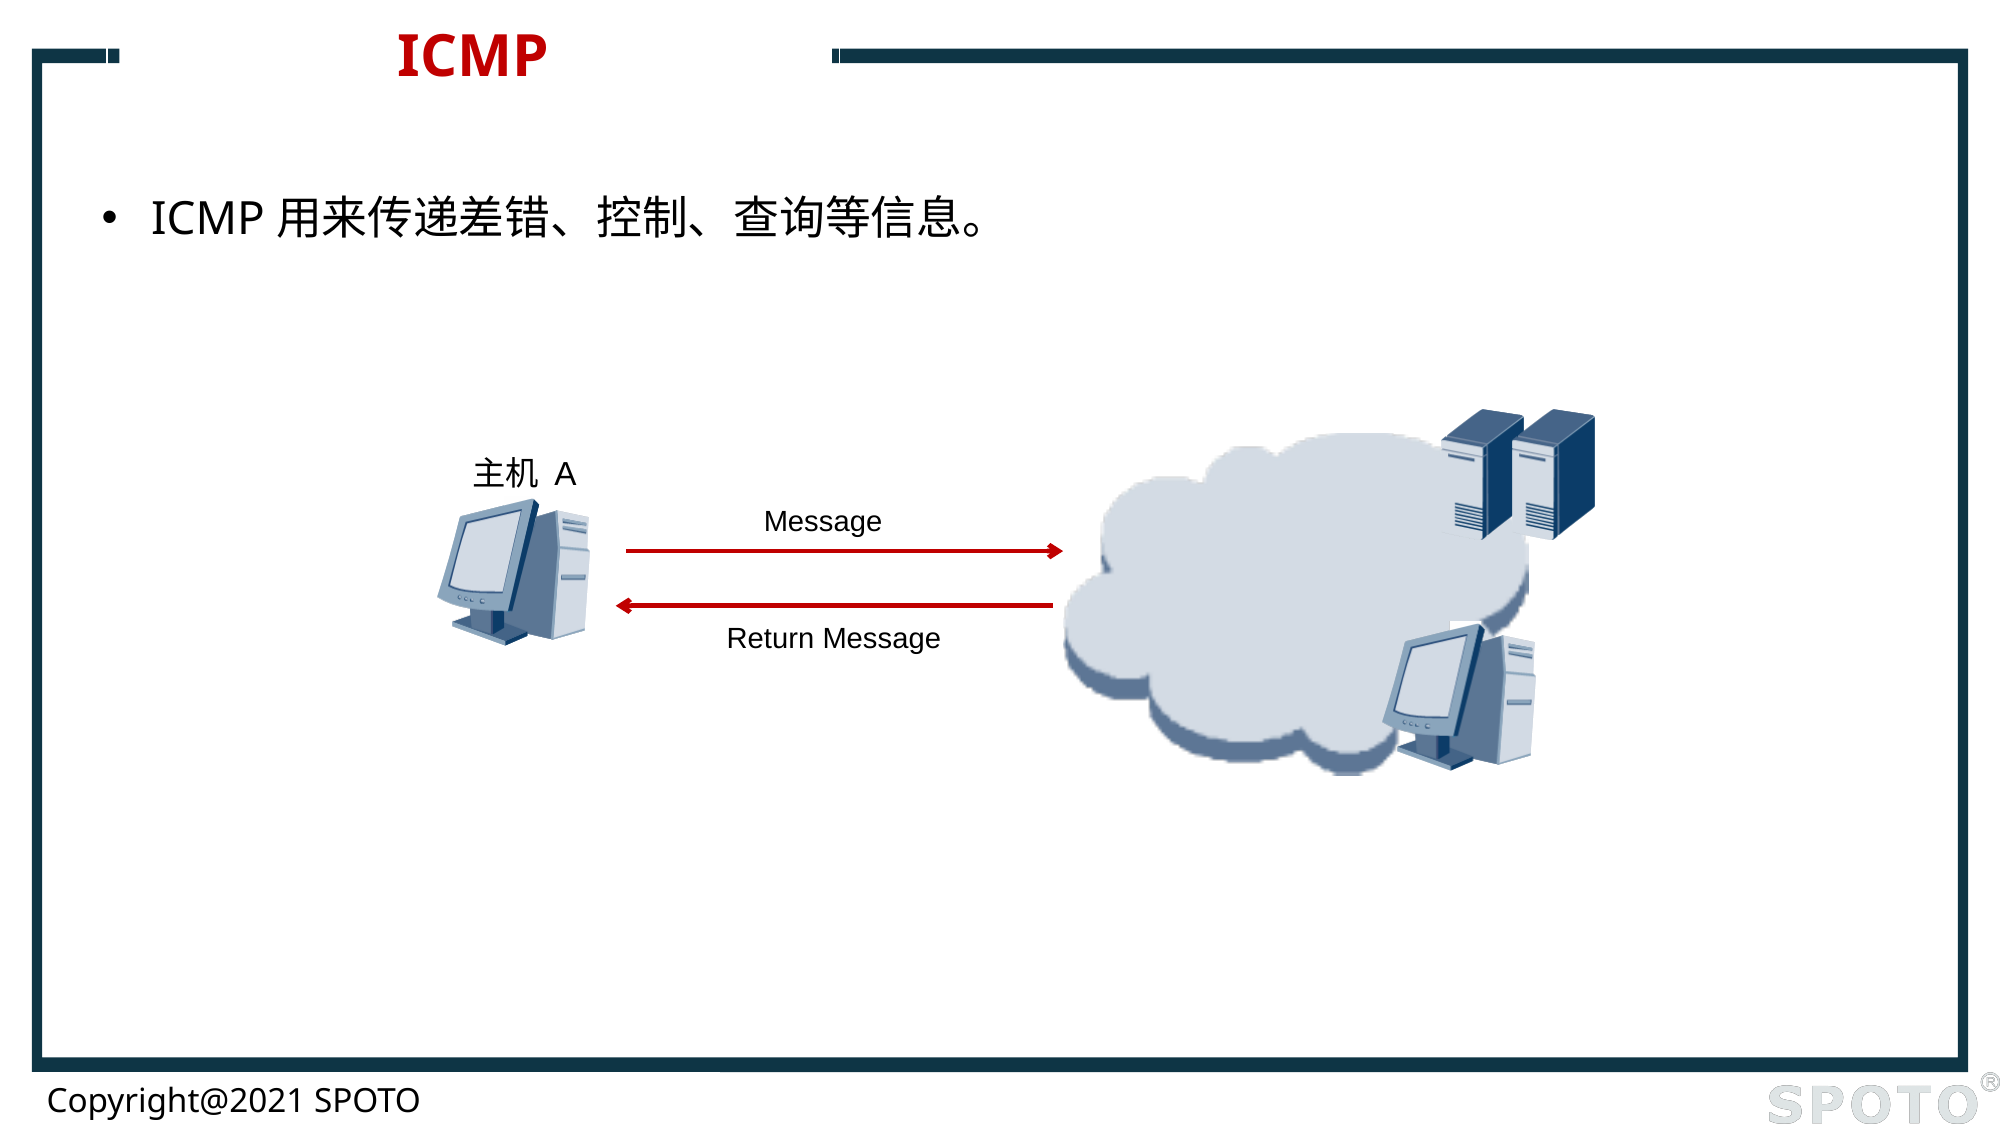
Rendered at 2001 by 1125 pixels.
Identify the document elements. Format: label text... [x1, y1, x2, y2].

title ICMP [106, 2, 840, 112]
list ICMP用来传递差错、控制、查询等信息。 [88, 160, 1883, 875]
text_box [437, 409, 1595, 776]
